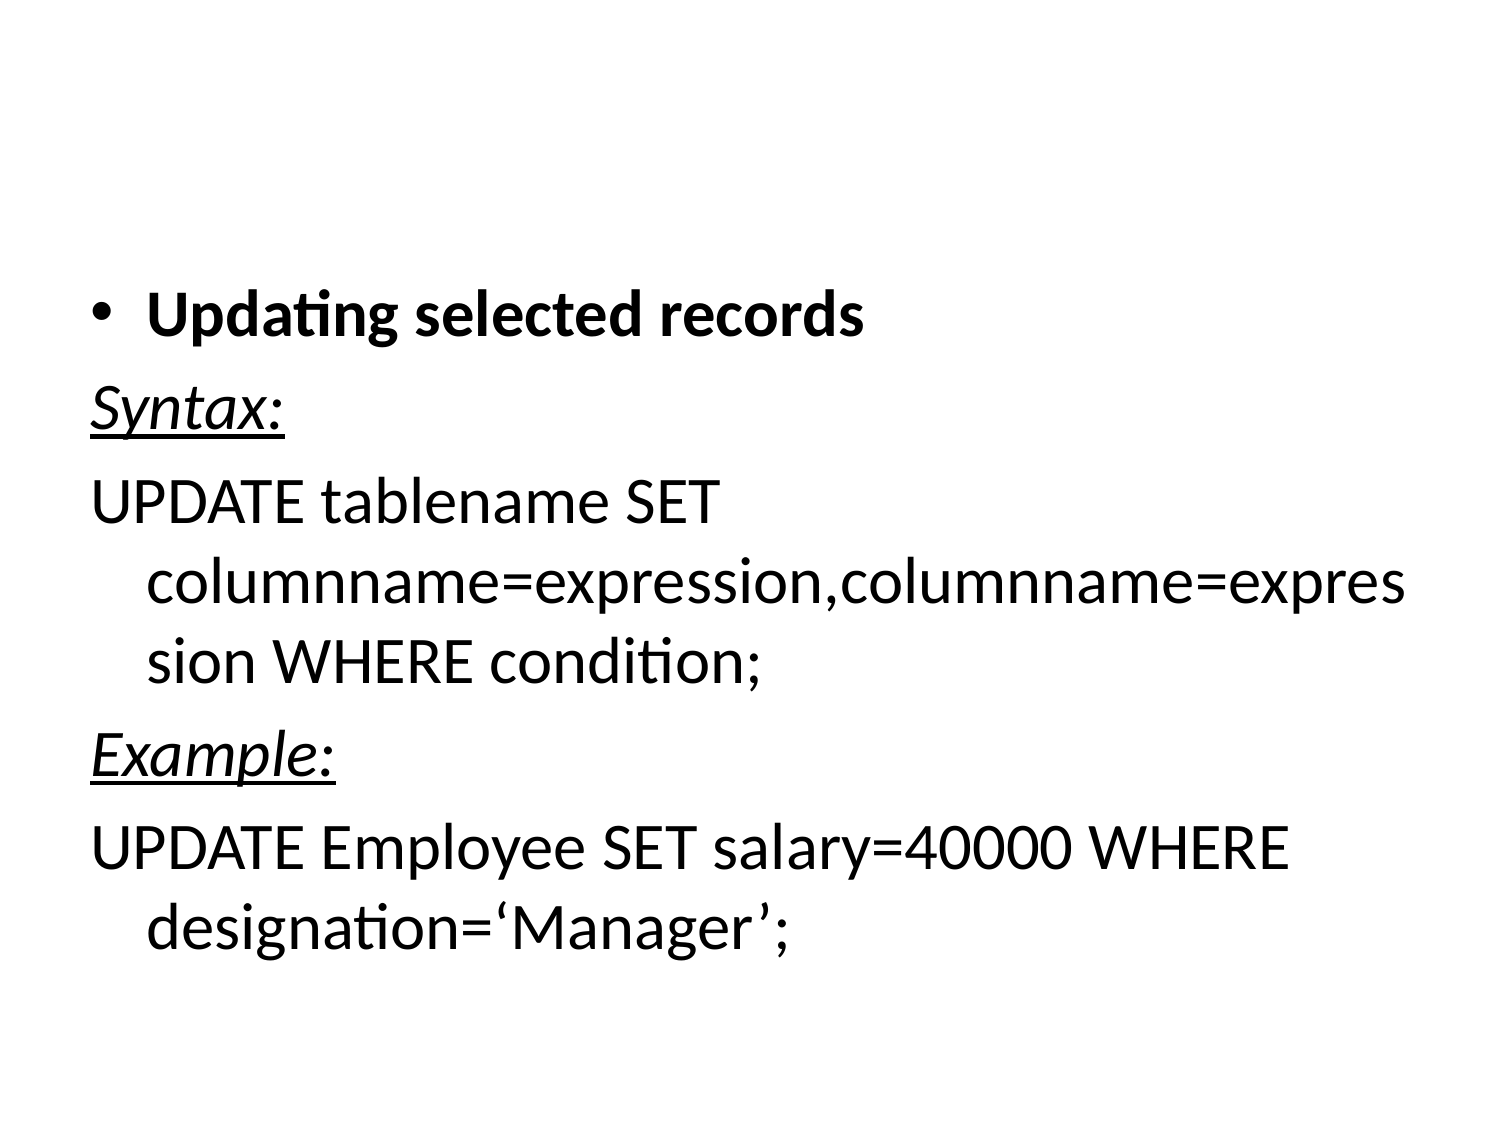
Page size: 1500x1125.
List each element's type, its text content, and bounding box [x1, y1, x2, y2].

list Updating selected records Syntax: UPDATE tablename SET columnname=expression,columnname=expression WHERE condition; Example: UPDATE Employee SET salary=40000 WHERE designation=‘Manager’; [75, 262, 1425, 1005]
